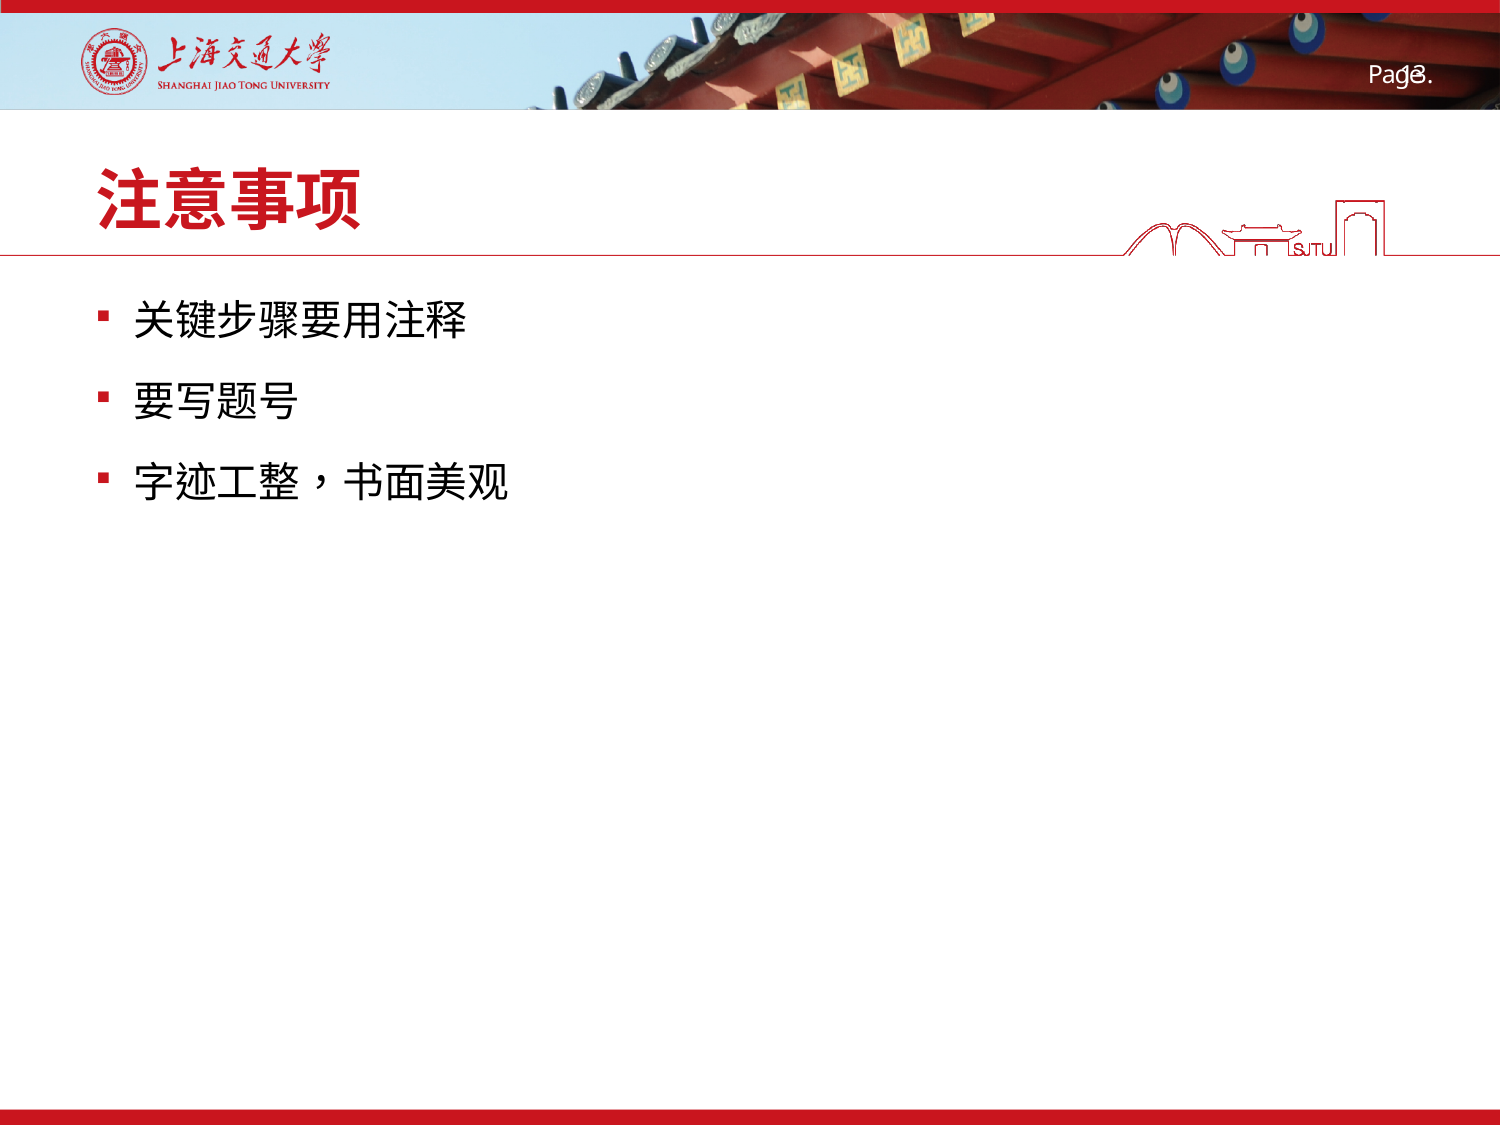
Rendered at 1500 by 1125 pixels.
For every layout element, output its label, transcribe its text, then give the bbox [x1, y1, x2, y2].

list 关键步骤要用注释 要写题号 字迹工整，书面美观 [81, 276, 1455, 1084]
picture [0, 0, 1500, 110]
title 注意事项 [81, 160, 1455, 255]
picture [0, 200, 1500, 256]
